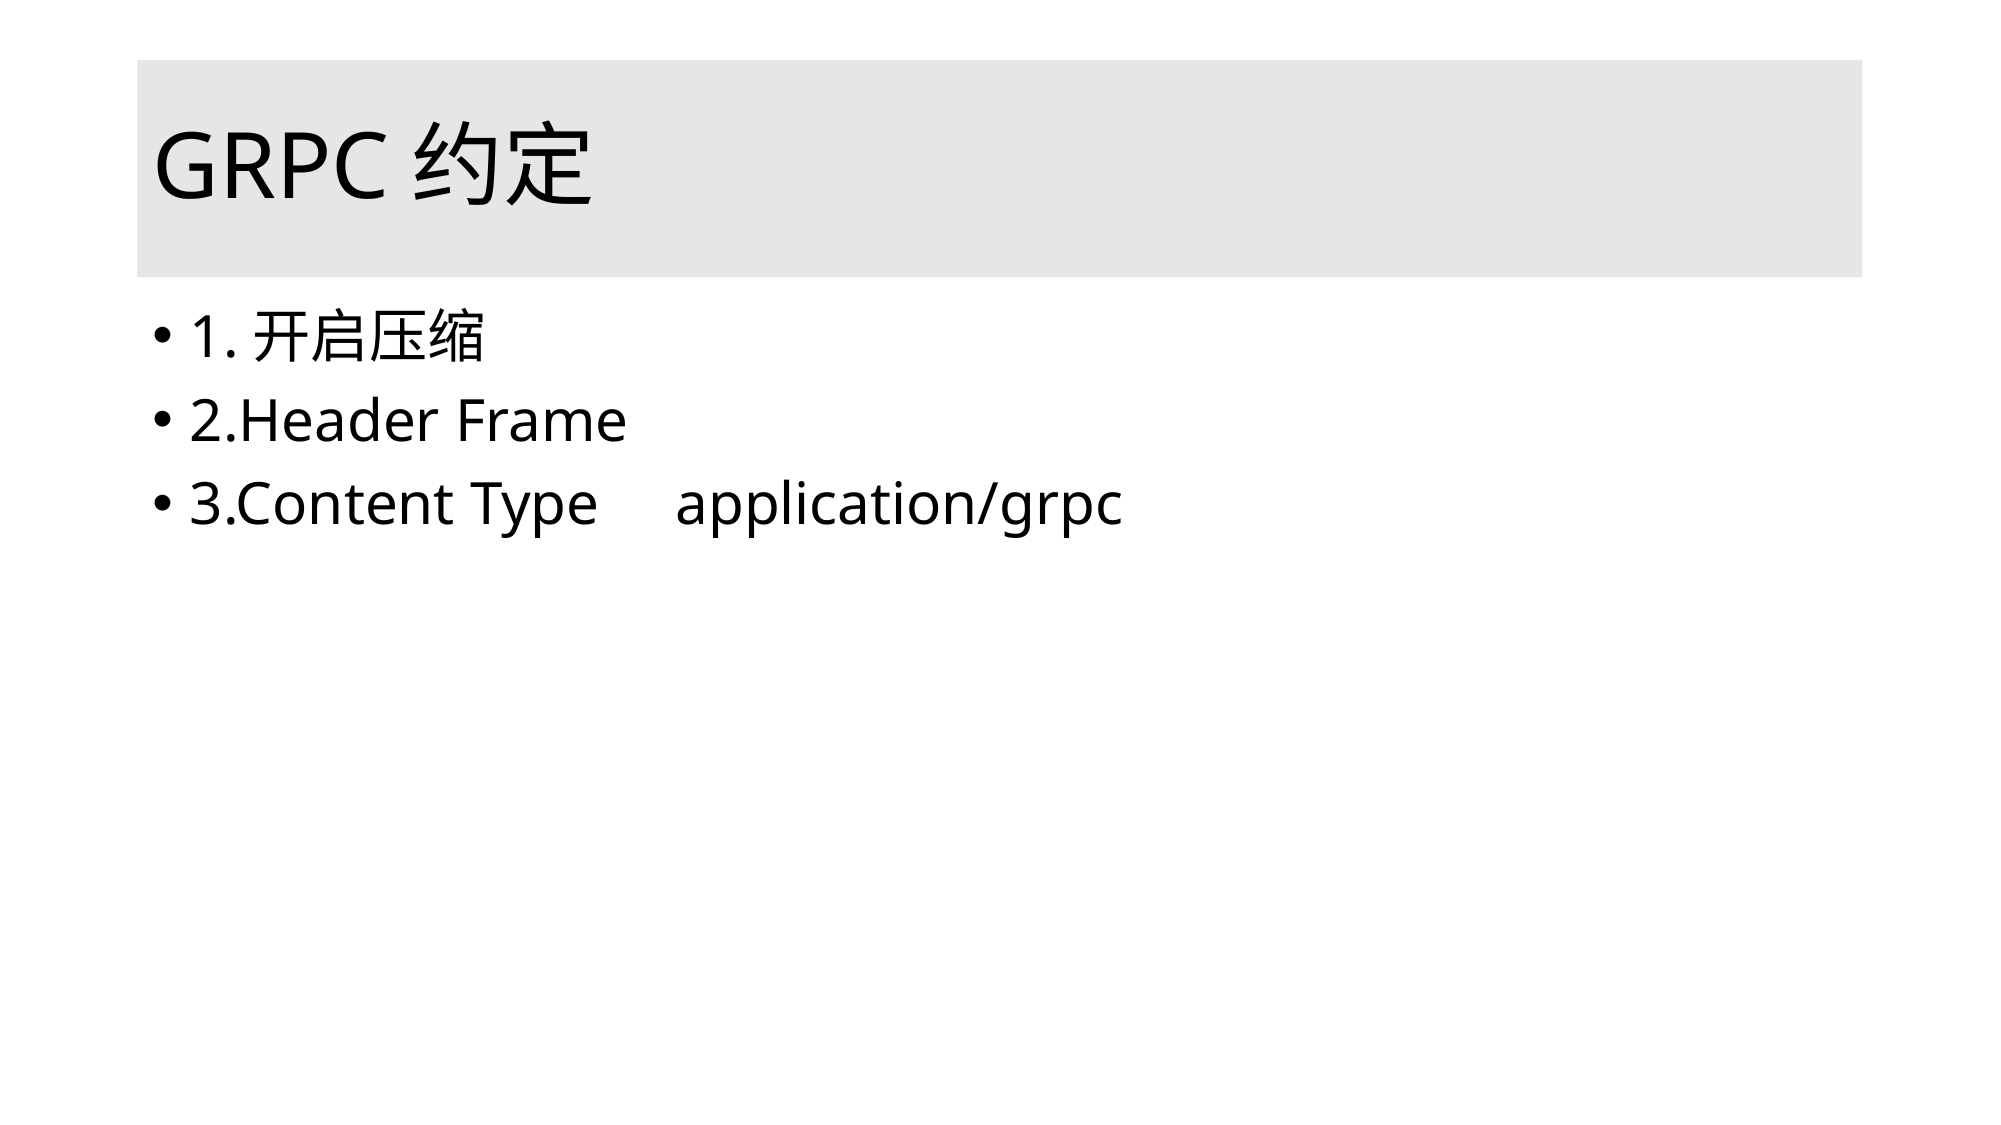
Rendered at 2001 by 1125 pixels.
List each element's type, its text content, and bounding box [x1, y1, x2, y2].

list 1.开启压缩 2.Header Frame 3.Content Type application/grpc [137, 299, 1863, 1014]
title GRPC约定 [137, 59, 1863, 278]
